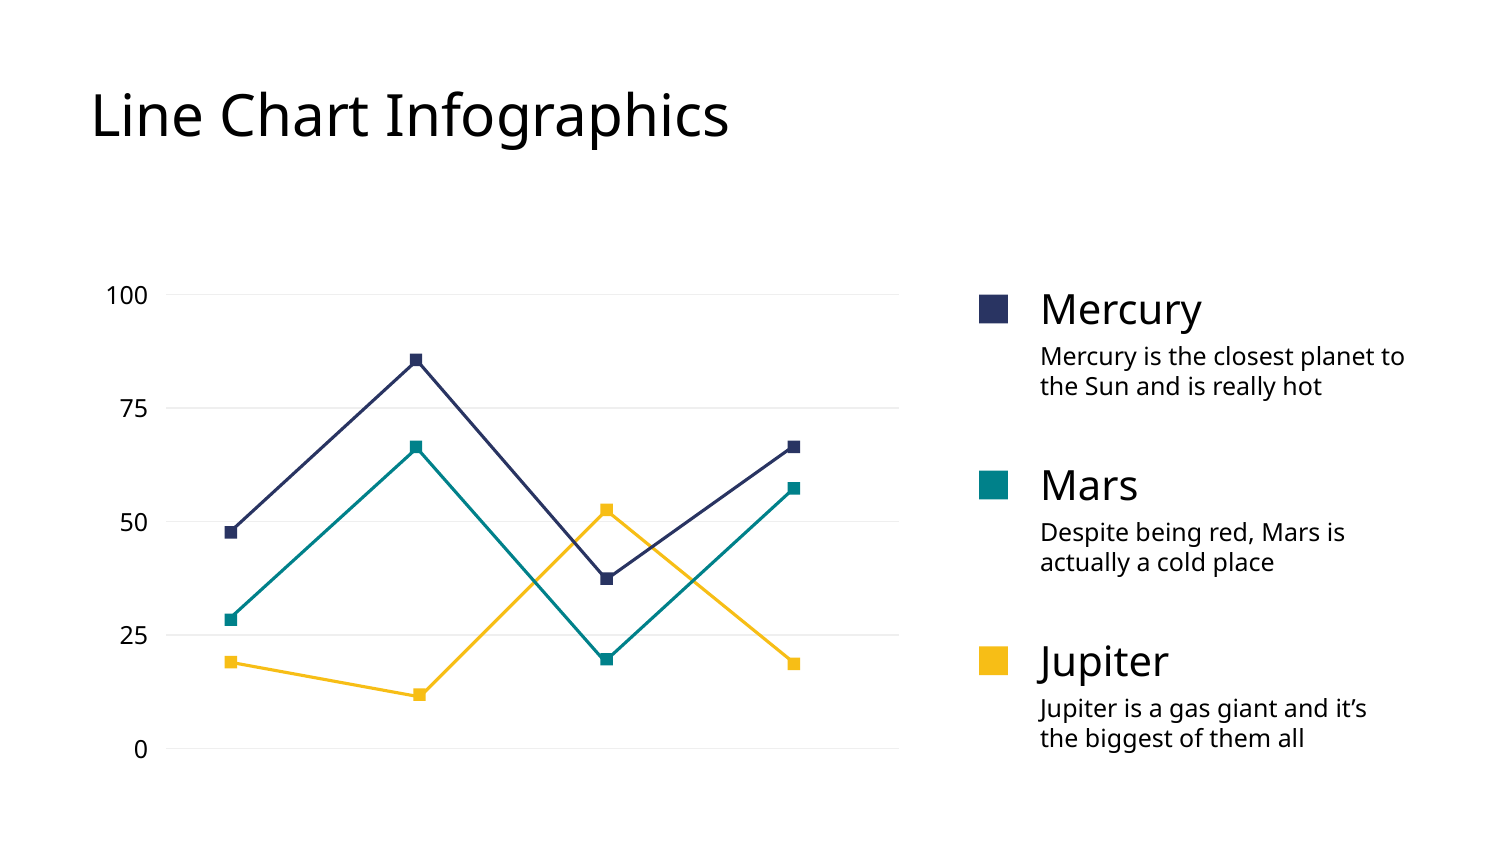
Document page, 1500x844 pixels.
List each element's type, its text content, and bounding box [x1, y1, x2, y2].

title Mercury is the closest planet to the Sun and is really hot [1024, 329, 1425, 412]
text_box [224, 592, 801, 666]
title 0 [86, 723, 164, 773]
title Despite being red, Mars is actually a cold place [1024, 505, 1425, 588]
title Mars [1024, 459, 1425, 505]
title 100 [86, 269, 164, 319]
title Line Chart Infographics [75, 62, 1425, 157]
title 75 [86, 383, 160, 433]
title Jupiter is a gas giant and it’s the biggest of them all [1024, 681, 1425, 764]
title 50 [86, 496, 160, 546]
title Jupiter [1024, 635, 1425, 681]
text_box [979, 470, 1008, 500]
text_box [979, 646, 1008, 676]
title 25 [86, 610, 160, 660]
text_box [979, 294, 1008, 324]
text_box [166, 294, 899, 749]
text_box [224, 673, 801, 702]
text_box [224, 353, 801, 586]
title Mercury [1024, 283, 1425, 329]
